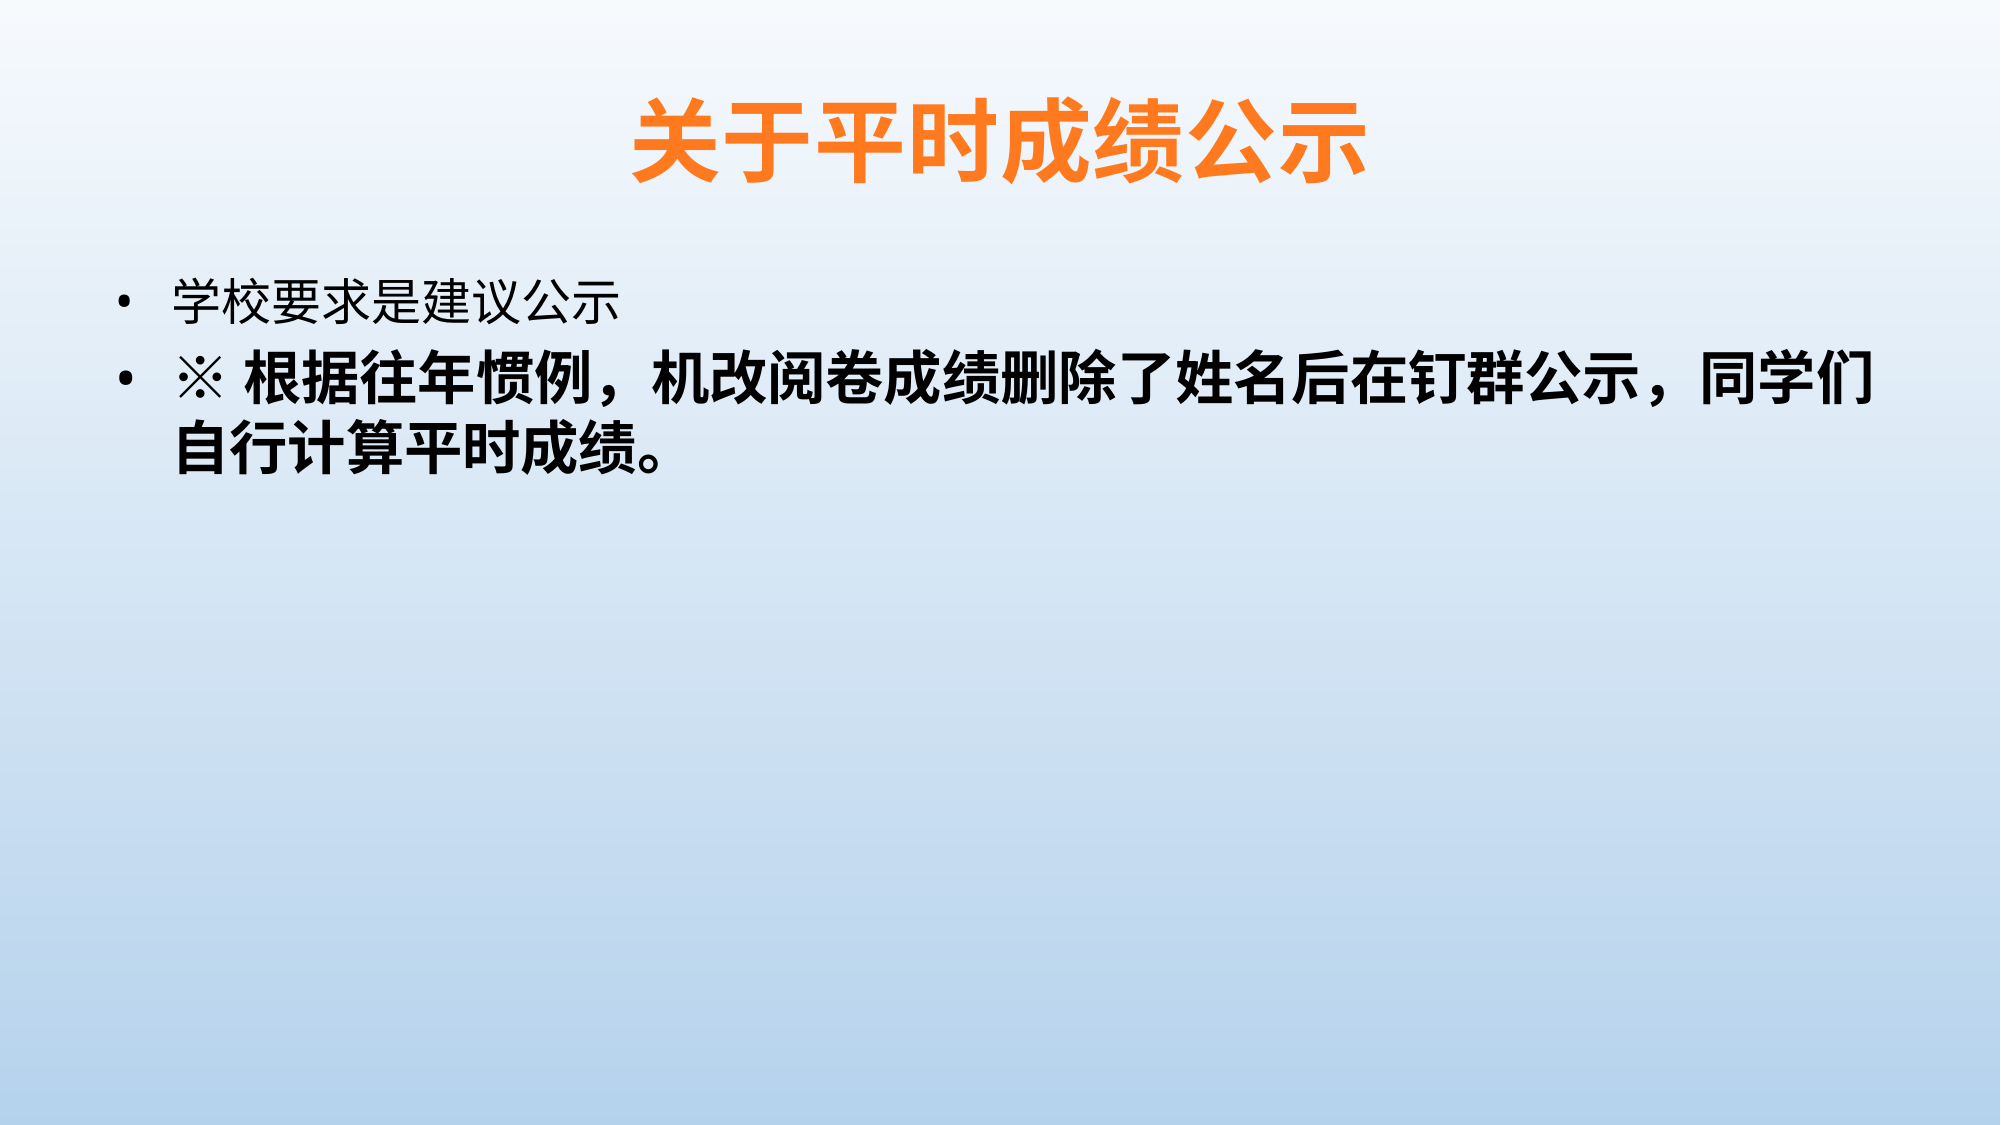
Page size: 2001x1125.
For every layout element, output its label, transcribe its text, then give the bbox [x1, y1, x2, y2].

list 学校要求是建议公示 ※根据往年惯例，机改阅卷成绩删除了姓名后在钉群公示，同学们自行计算平时成绩。 [99, 262, 1901, 1006]
title 关于平时成绩公示 [99, 45, 1901, 233]
